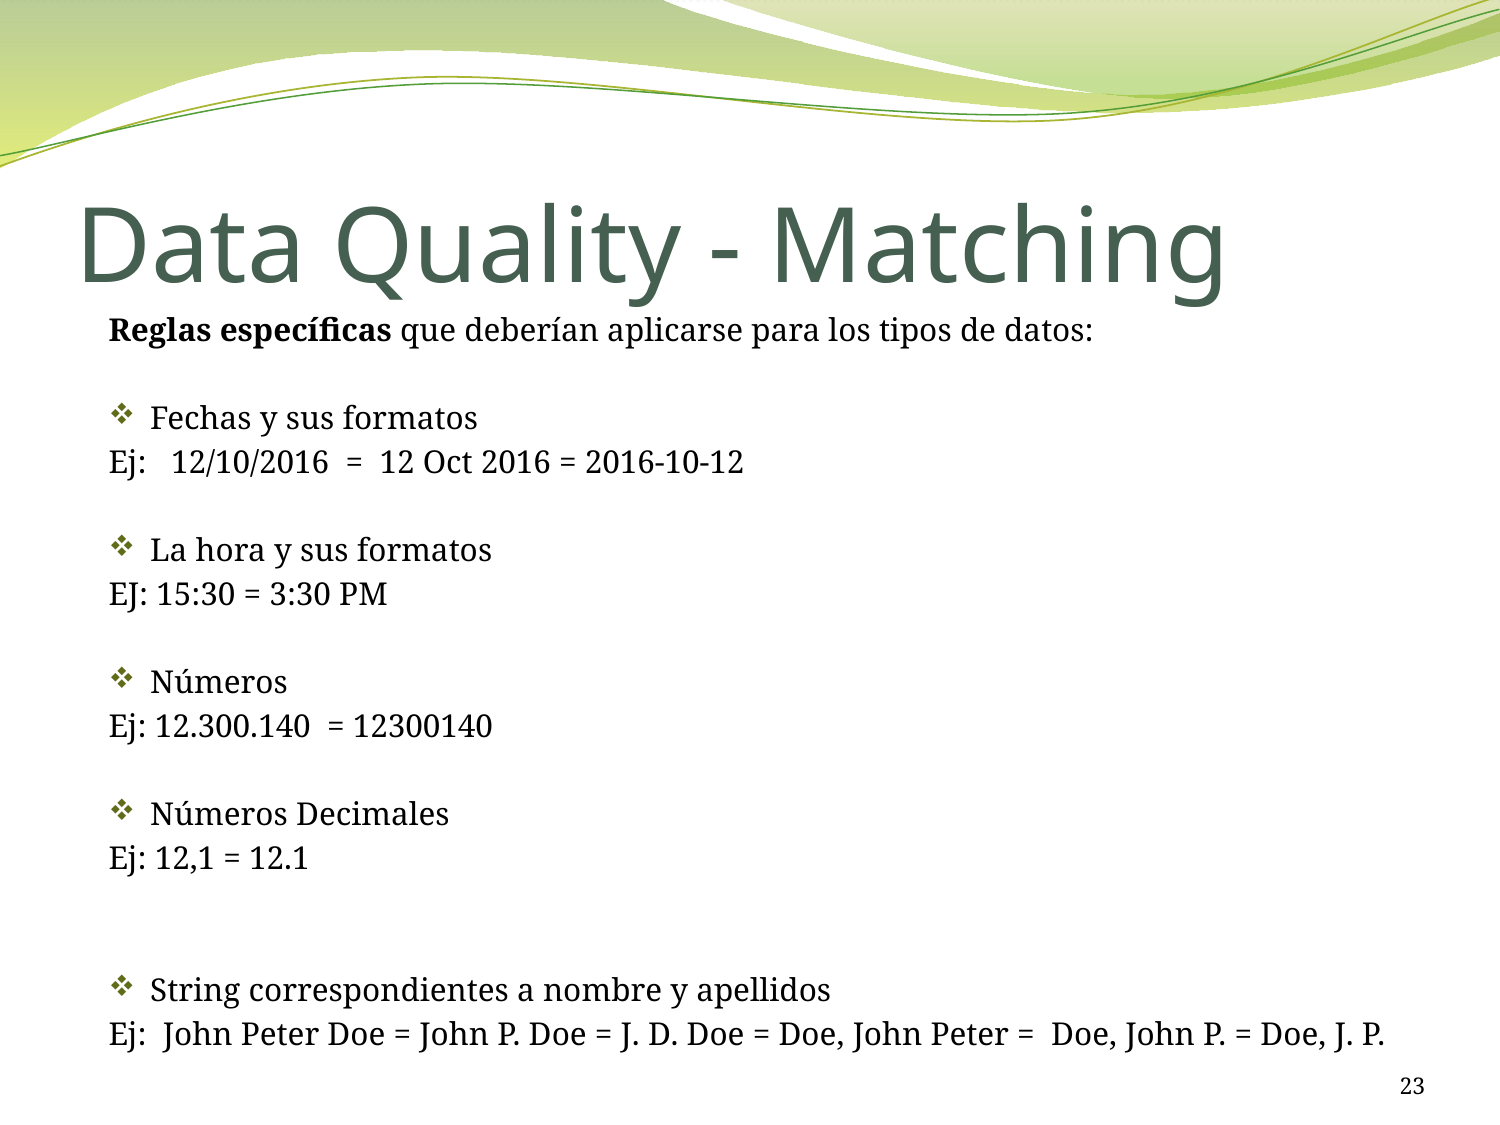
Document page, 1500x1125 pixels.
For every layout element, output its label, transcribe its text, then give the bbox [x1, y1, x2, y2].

slide_number 23 [1299, 1042, 1425, 1103]
list Reglas específicas que deberían aplicarse para los tipos de datos: Fechas y sus formatos Ej: 12/10/2016 = 12 Oct 2016 = 2016-10-12 La hora y sus formatos EJ: 15:30 = 3:30 PM Números Ej: 12.300.140 = 12300140 Números Decimales Ej: 12,1 = 12.1 String correspondientes a nombre y apellidos Ej: John Peter Doe = John P. Doe = J. D. Doe = Doe, John Peter = Doe, John P. = Doe, J. P. [93, 303, 1407, 1073]
title Data Quality - Matching [75, 115, 1425, 303]
